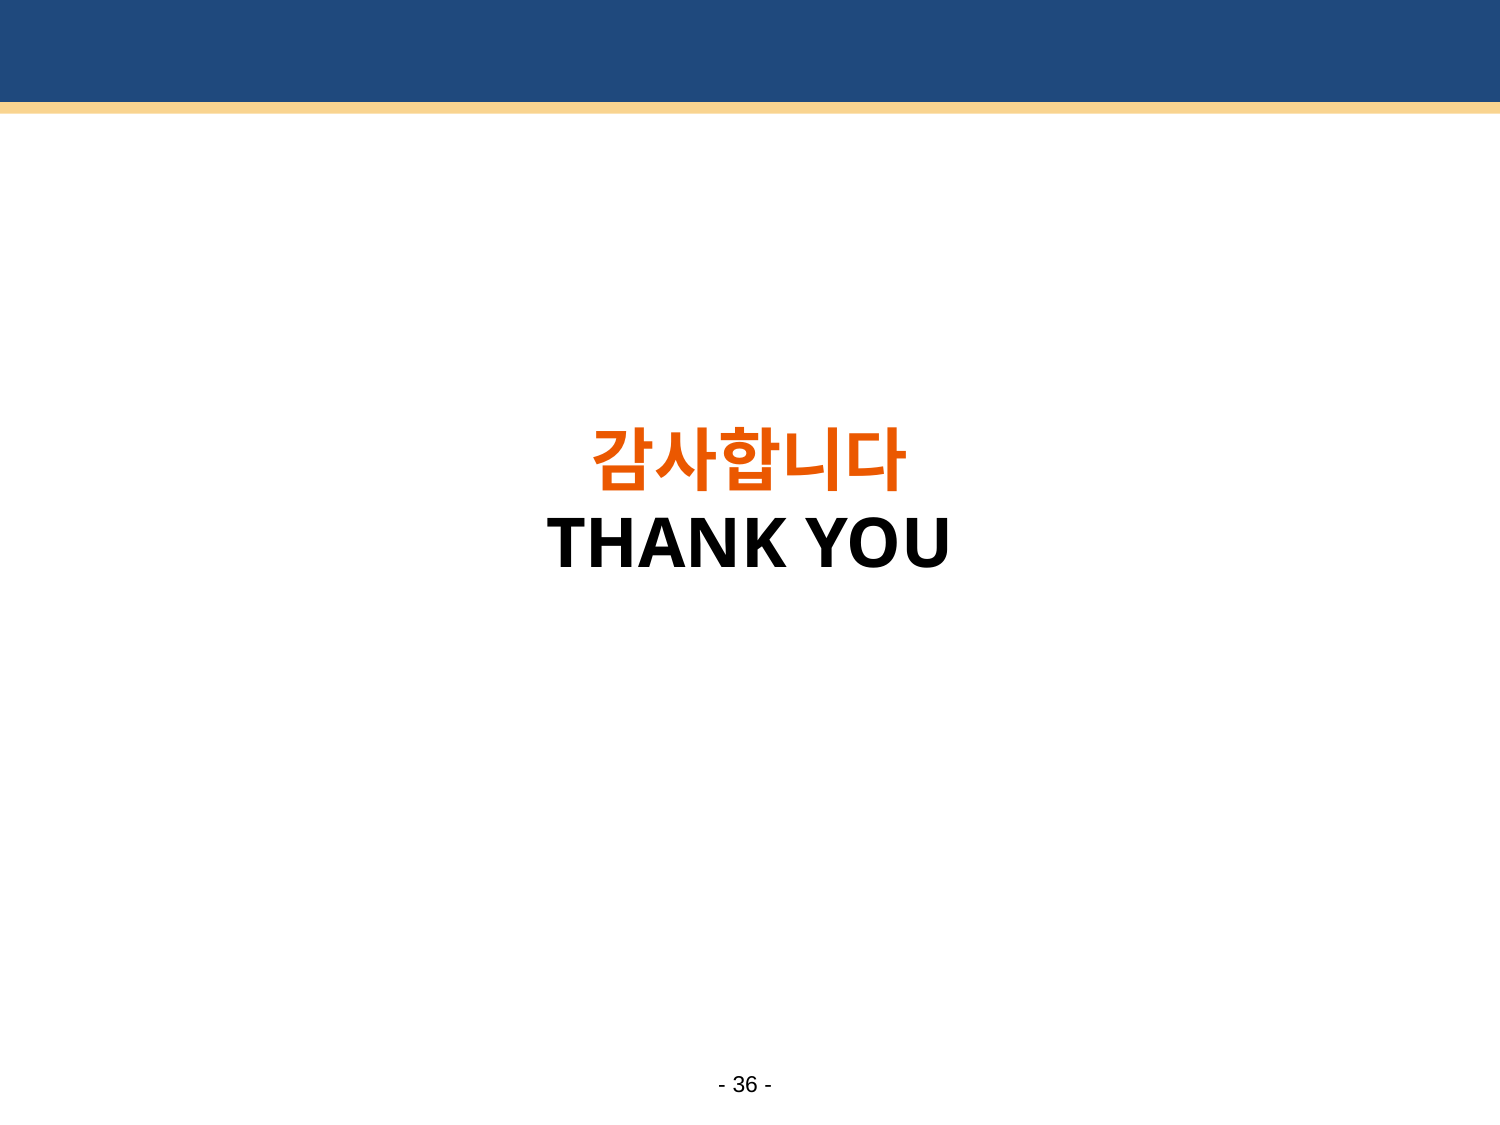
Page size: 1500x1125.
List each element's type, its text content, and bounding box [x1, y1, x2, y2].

text_box 감사합니다 THANK YOU [141, 408, 1359, 671]
